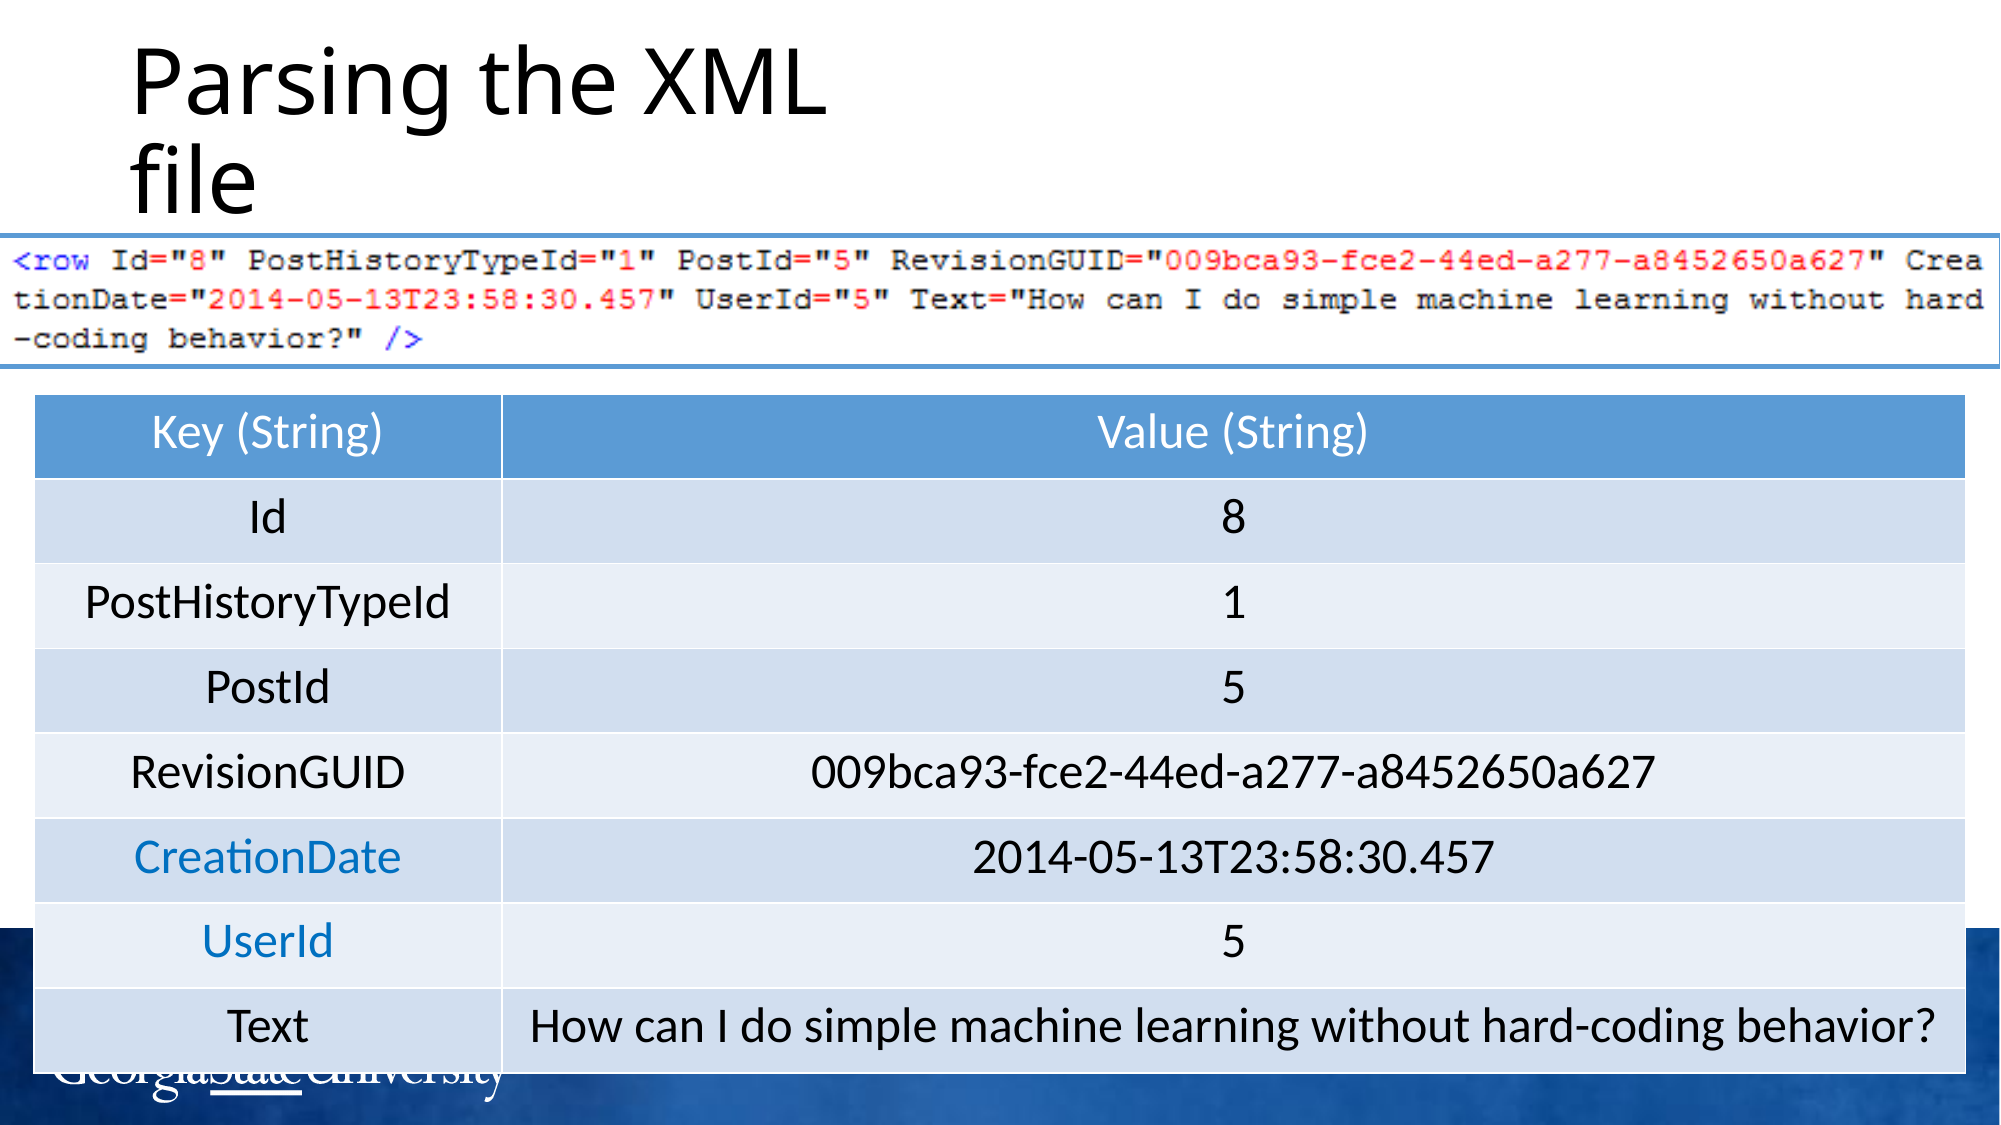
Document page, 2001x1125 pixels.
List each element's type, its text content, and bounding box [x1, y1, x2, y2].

table_cell 2014-05-13T23:58:30.457 [503, 819, 1965, 902]
table_cell CreationDate [35, 819, 501, 902]
table_cell 5 [503, 904, 1965, 987]
picture [0, 237, 1999, 365]
table_cell Id [35, 480, 501, 563]
table_cell Text [35, 989, 501, 1072]
table_cell PostId [35, 649, 501, 732]
table_cell UserId [35, 904, 501, 987]
table_cell 5 [503, 649, 1965, 732]
table_cell 1 [503, 564, 1965, 648]
table_cell RevisionGUID [35, 734, 501, 817]
picture [0, 928, 2000, 1125]
table_header Key (String) [35, 395, 501, 478]
table_cell 009bca93-fce2-44ed-a277-a8452650a627 [503, 734, 1965, 817]
table_header Value (String) [503, 395, 1965, 478]
title Parsing the XML file [114, 59, 918, 209]
table_cell How can I do simple machine learning without hard-coding behavior? [503, 989, 1965, 1072]
table_cell 8 [503, 480, 1965, 563]
table_cell PostHistoryTypeId [35, 564, 501, 648]
